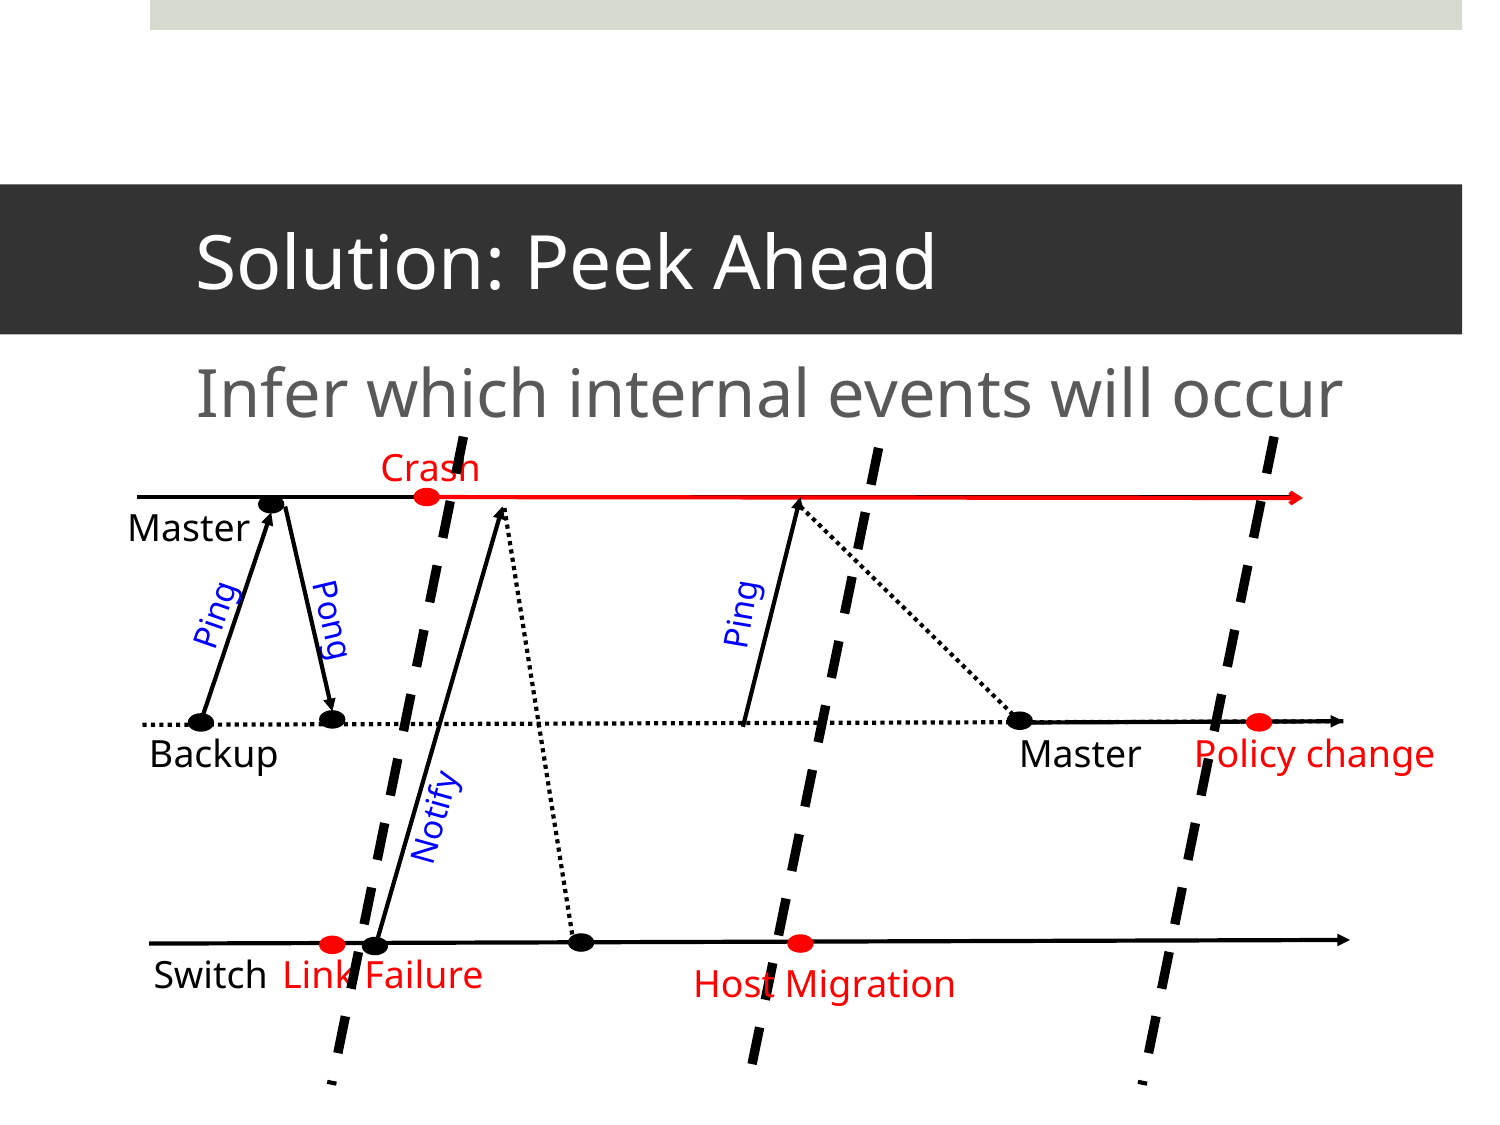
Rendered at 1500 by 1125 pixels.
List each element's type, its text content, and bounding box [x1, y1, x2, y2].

text_box Ping [704, 560, 742, 665]
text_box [148, 939, 330, 944]
text_box [319, 944, 330, 954]
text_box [284, 505, 363, 729]
title Solution: Peek Ahead [0, 184, 1463, 335]
text_box Host Migration [880, 952, 972, 1013]
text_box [1141, 436, 1275, 505]
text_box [503, 507, 594, 952]
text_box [880, 939, 1141, 944]
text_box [362, 505, 504, 955]
text_box Policy change [1344, 722, 1451, 783]
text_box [594, 939, 746, 944]
text_box Backup [134, 722, 294, 783]
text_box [1275, 939, 1351, 944]
text_box [217, 732, 248, 740]
text_box Link Failure [464, 955, 499, 1004]
text_box Infer which internal events will occur [181, 343, 1500, 496]
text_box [799, 505, 1344, 784]
text_box Link Failure [283, 944, 330, 1004]
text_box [1141, 784, 1275, 1086]
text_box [746, 447, 880, 1092]
text_box Host Migration [678, 952, 746, 1013]
text_box Switch [138, 943, 283, 1004]
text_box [330, 436, 464, 505]
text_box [330, 729, 464, 1086]
text_box Master [112, 497, 185, 557]
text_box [185, 495, 284, 732]
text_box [594, 720, 742, 726]
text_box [742, 496, 746, 728]
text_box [141, 720, 185, 726]
